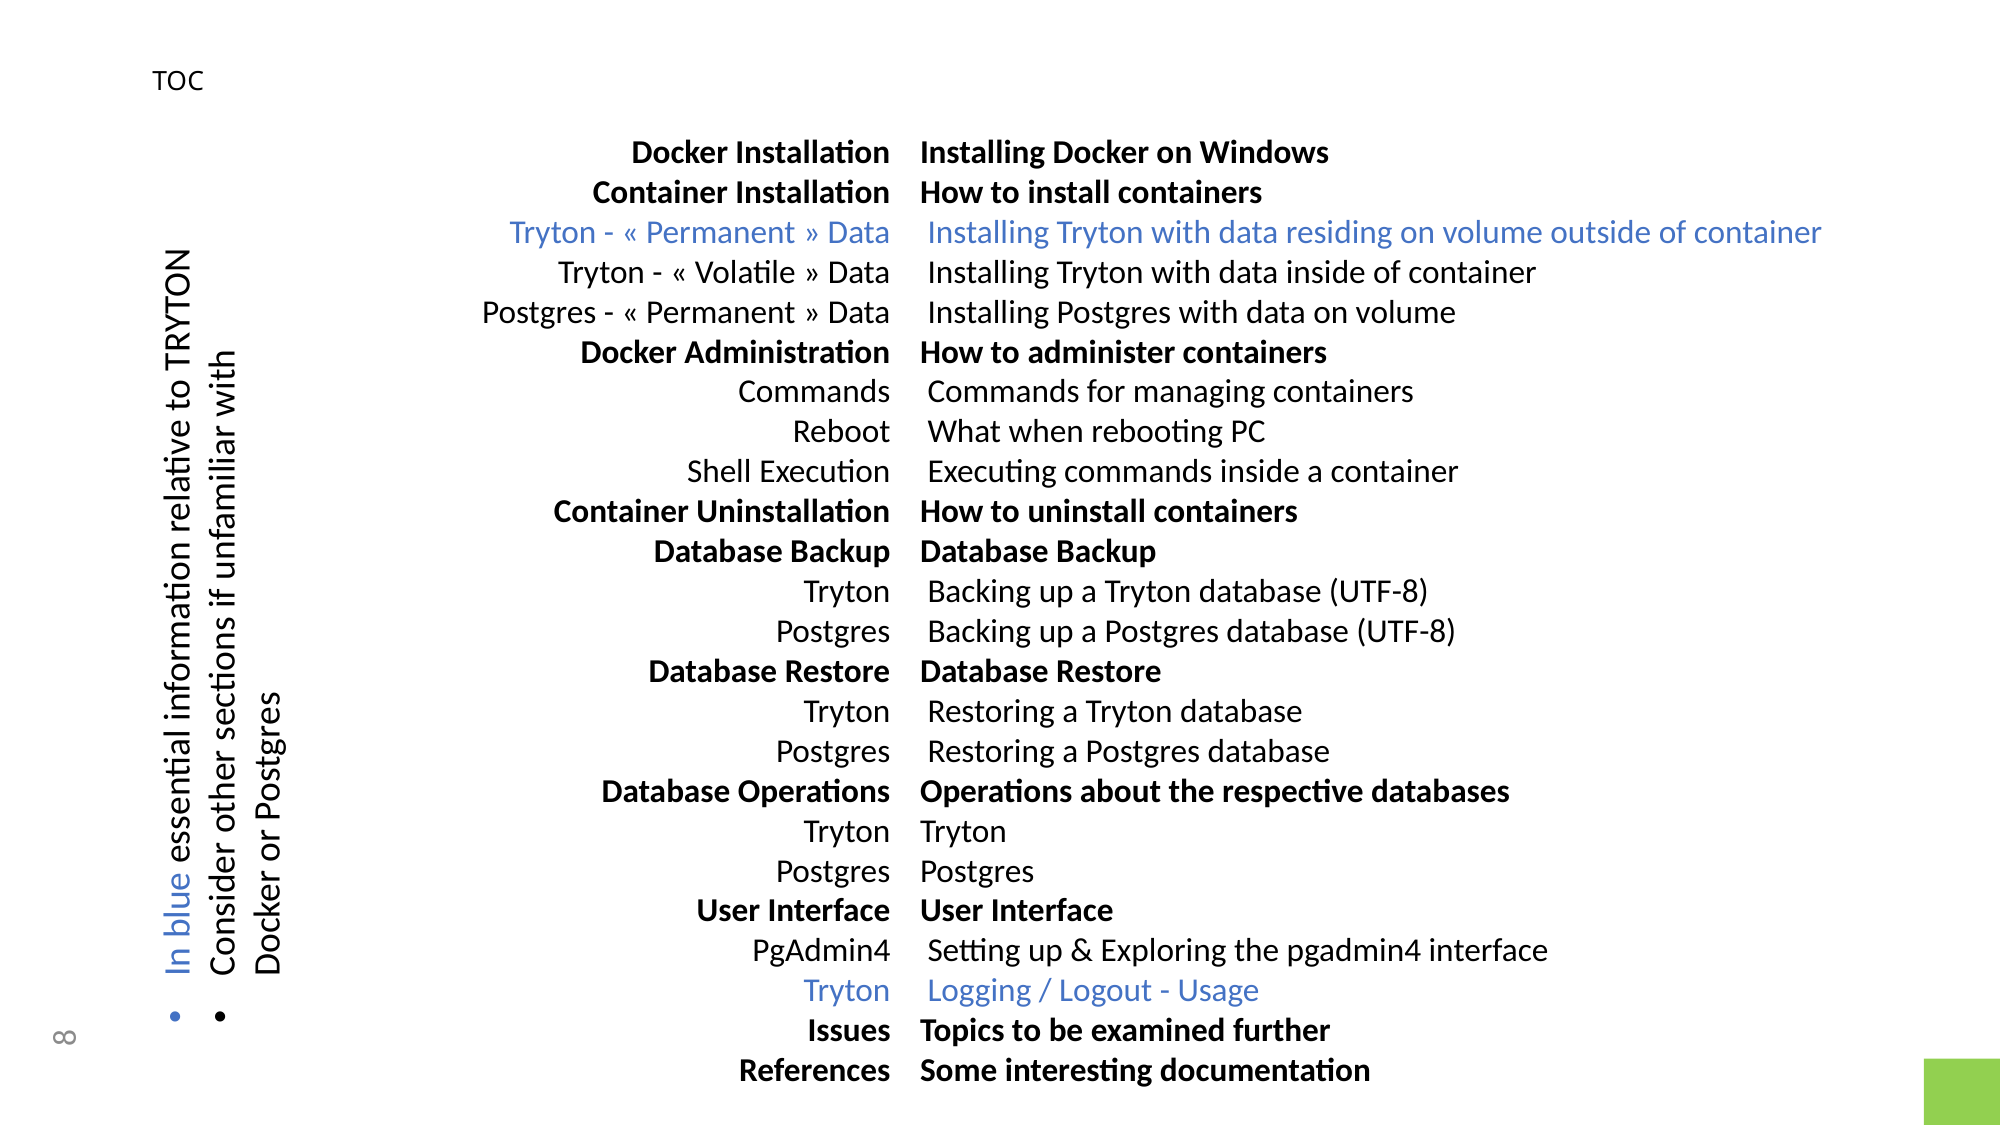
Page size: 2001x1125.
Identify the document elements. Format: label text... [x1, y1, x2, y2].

text_box In blue essential information relative to TRYTON Consider other sections if unfamiliar with Docker or Postgres [144, 222, 295, 1039]
text_box [1923, 1058, 2000, 1125]
text_box Docker Installation Container Installation Tryton - « Permanent » Data Tryton - « Volatile » Data Postgres - « Permanent » Data Docker Administration Commands Reboot Shell Execution Container Uninstallation Database Backup Tryton Postgres Database Restore Tryton Postgres Database Operations Tryton Postgres User Interface PgAdmin4 Tryton Issues References [452, 122, 905, 1096]
slide_number 8 [32, 969, 93, 1108]
text_box Installing Docker on Windows How to install containers Installing Tryton with data residing on volume outside of container Installing Tryton with data inside of container Installing Postgres with data on volume How to administer containers Commands for managing containers What when rebooting PC Executing commands inside a container How to uninstall containers Database Backup Backing up a Tryton database (UTF-8) Backing up a Postgres database (UTF-8) Database Restore Restoring a Tryton database Restoring a Postgres database Operations about the respective databases Tryton Postgres User Interface Setting up & Exploring the pgadmin4 interface Logging / Logout - Usage Topics to be examined further Some interesting documentation [905, 122, 1863, 1096]
title TOC [137, 59, 1863, 136]
